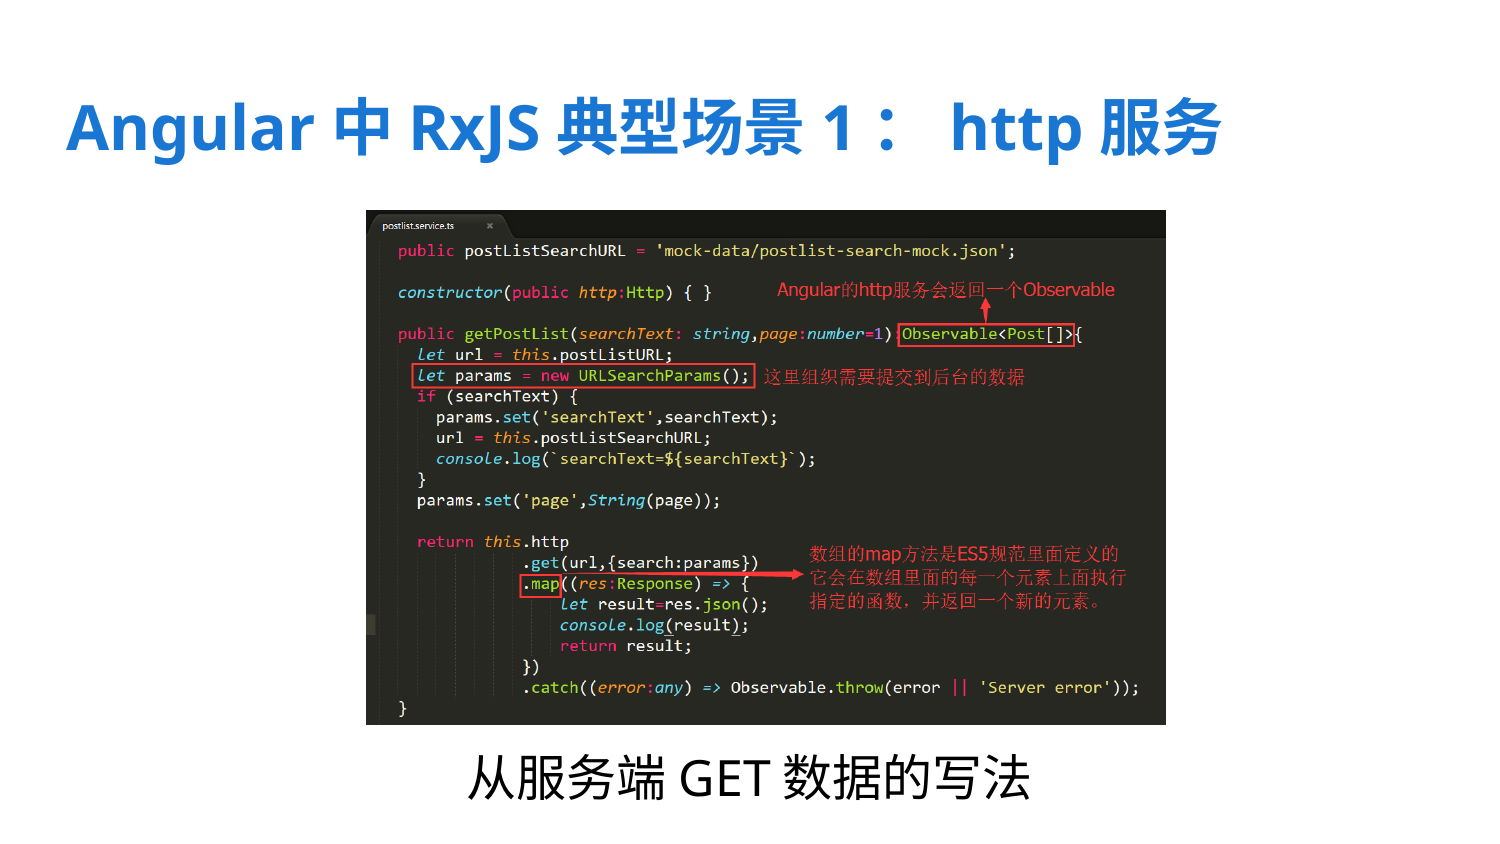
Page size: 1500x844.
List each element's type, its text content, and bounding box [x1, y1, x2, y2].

picture [366, 210, 1166, 725]
text_box 从服务端GET数据的写法 [51, 731, 1449, 814]
title Angular中RxJS典型场景1：http服务 [51, 72, 1449, 167]
